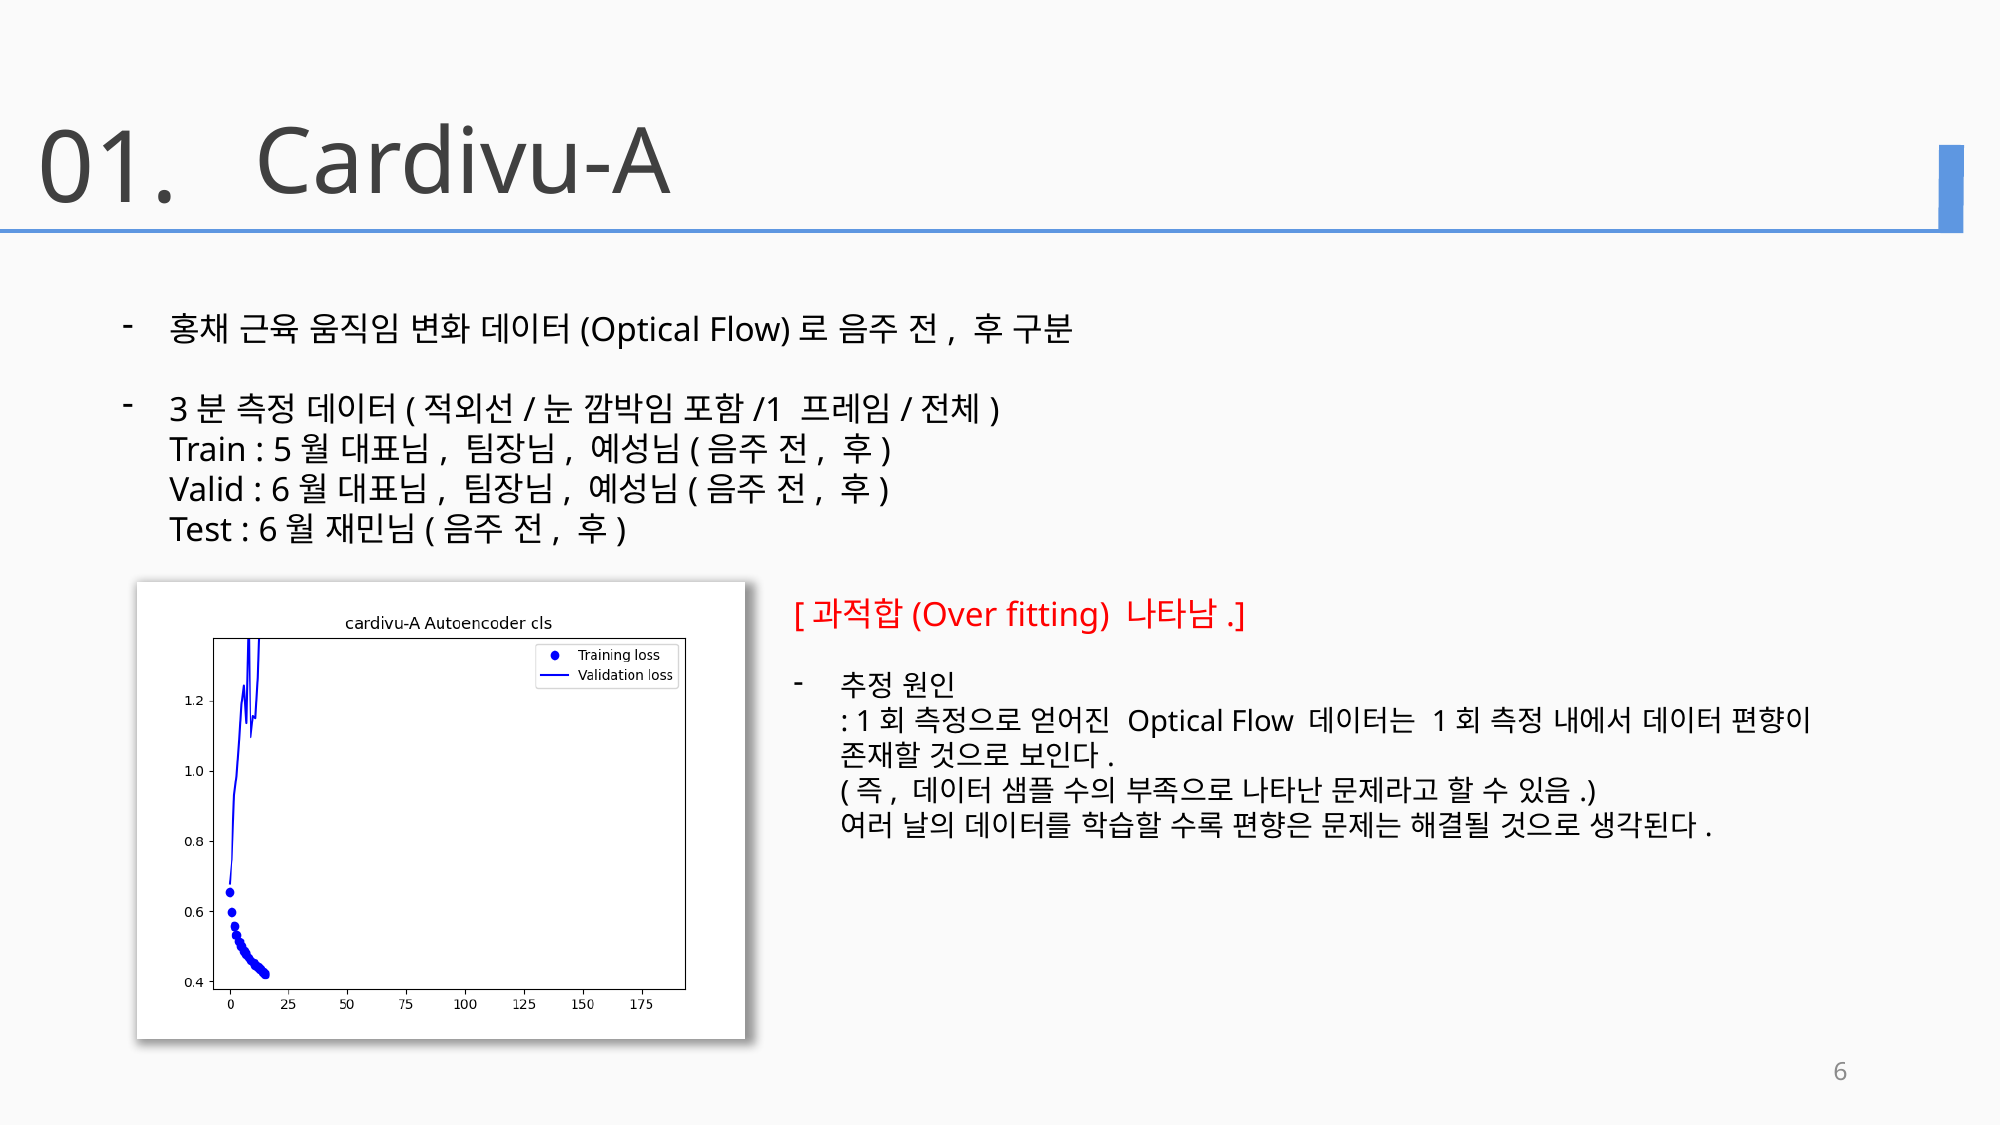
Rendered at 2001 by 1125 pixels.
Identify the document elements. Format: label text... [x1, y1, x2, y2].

text_box 홍채 근육 움직임 변화 데이터(Optical Flow)로 음주 전, 후 구분 3분 측정 데이터(적외선/눈 깜박임 포함/1 프레임/전체) Train : 5월 대표님, 팀장님, 예성님(음주 전, 후) Valid : 6월 대표님, 팀장님, 예성님(음주 전, 후) Test : 6월 재민님(음주 전, 후) [107, 300, 1816, 556]
picture [137, 582, 745, 1039]
slide_number 6 [1412, 1042, 1863, 1103]
text_box [과적합(Over fitting) 나타남.] 추정 원인 : 1회 측정으로 얻어진 Optical Flow 데이터는 1회 측정 내에서 데이터 편향이 존재할 것으로 보인다. (즉, 데이터 샘플 수의 부족으로 나타난 문제라고 할 수 있음.) 여러 날의 데이터를 학습할 수록 편향은 문제는 해결될 것으로 생각된다. [778, 585, 1828, 850]
text_box Cardivu-A [240, 94, 687, 220]
text_box 01. [22, 94, 194, 229]
